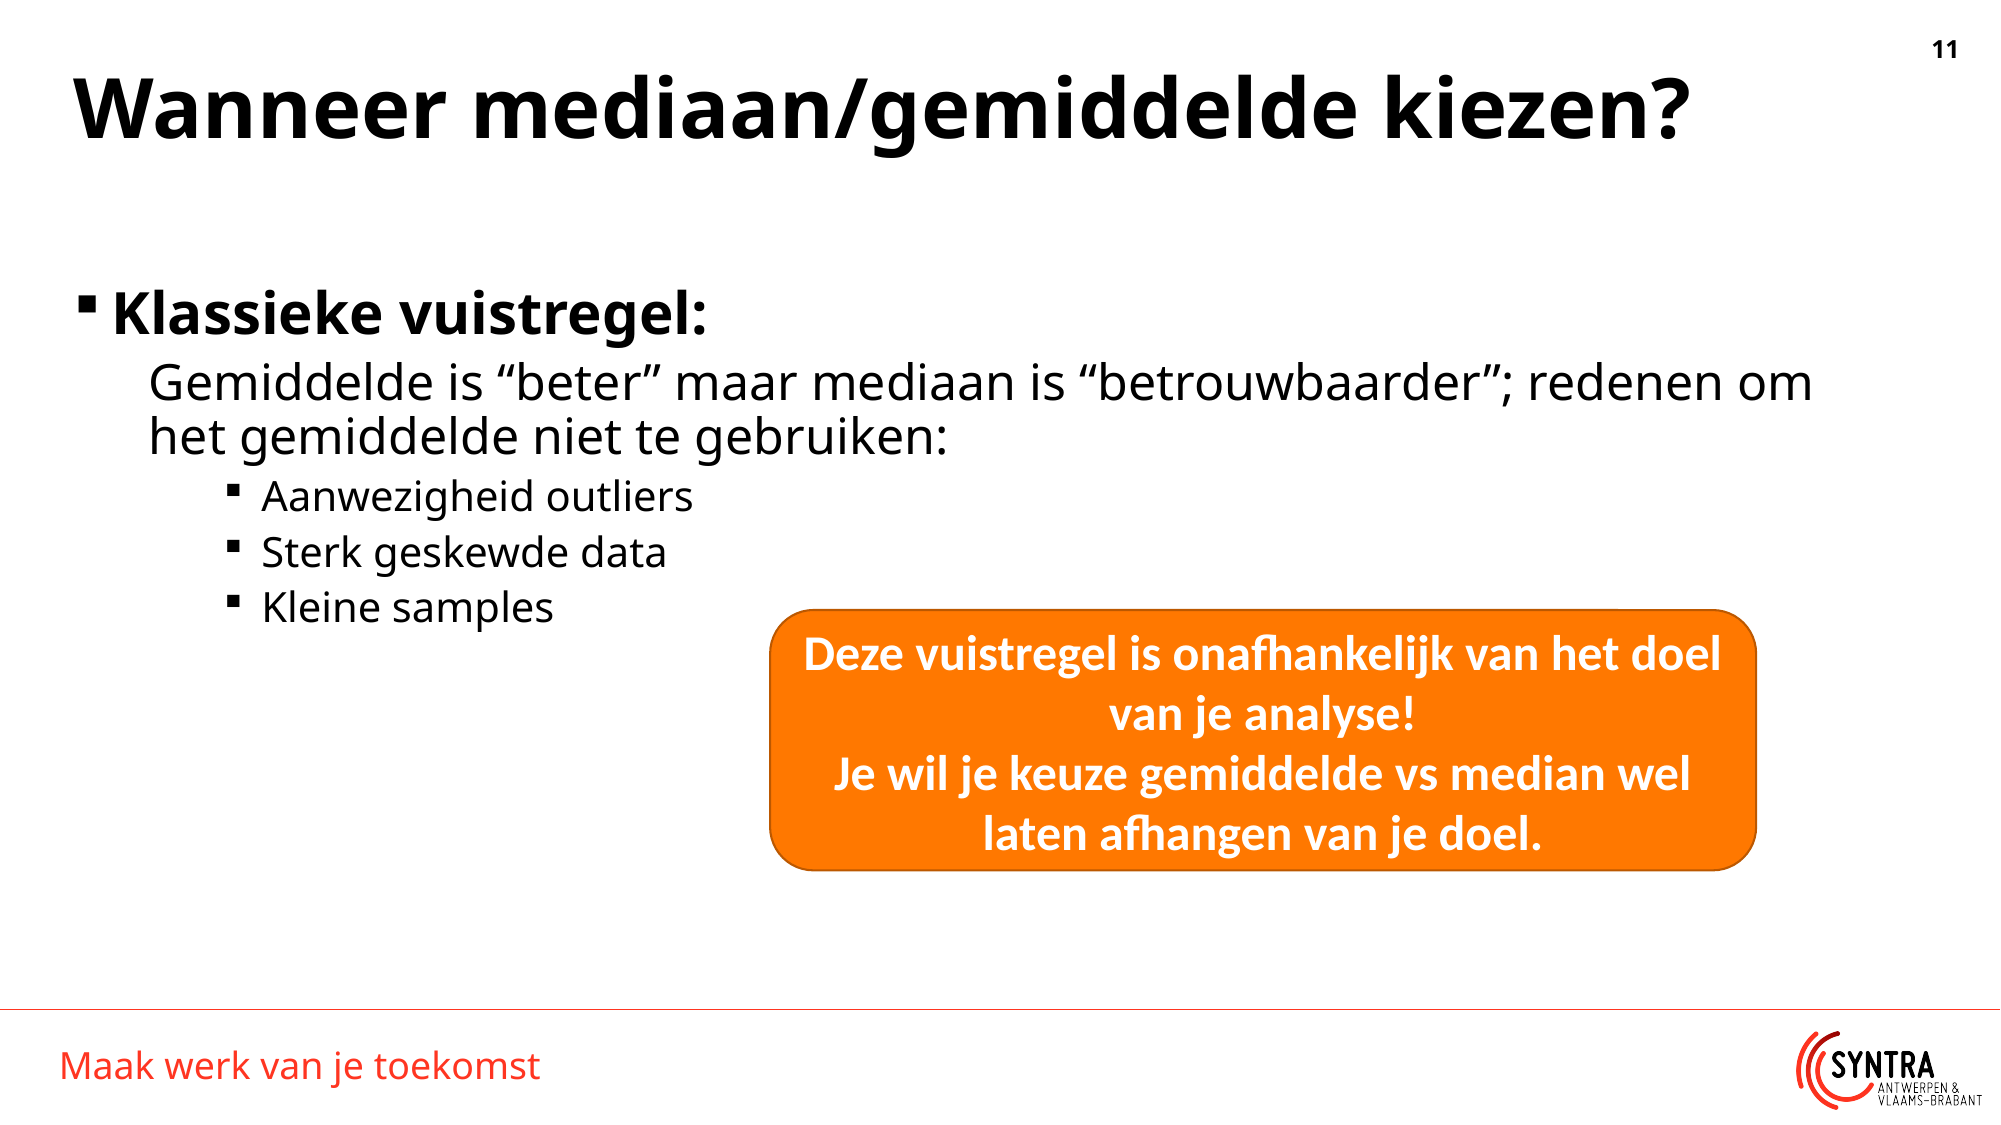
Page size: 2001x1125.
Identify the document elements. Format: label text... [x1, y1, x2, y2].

title Wanneer mediaan/gemiddelde kiezen? [59, 59, 1901, 276]
text_box Deze vuistregel is onafhankelijk van het doel van je analyse! Je wil je keuze gemiddelde vs median wel laten afhangen van je doel. [769, 608, 1758, 872]
picture [1796, 1031, 1982, 1110]
list Klassieke vuistregel: Gemiddelde is “beter” maar mediaan is “betrouwbaarder”; redenen om het gemiddelde niet te gebruiken: Aanwezigheid outliers Sterk geskewde data Kleine samples [59, 276, 1906, 909]
